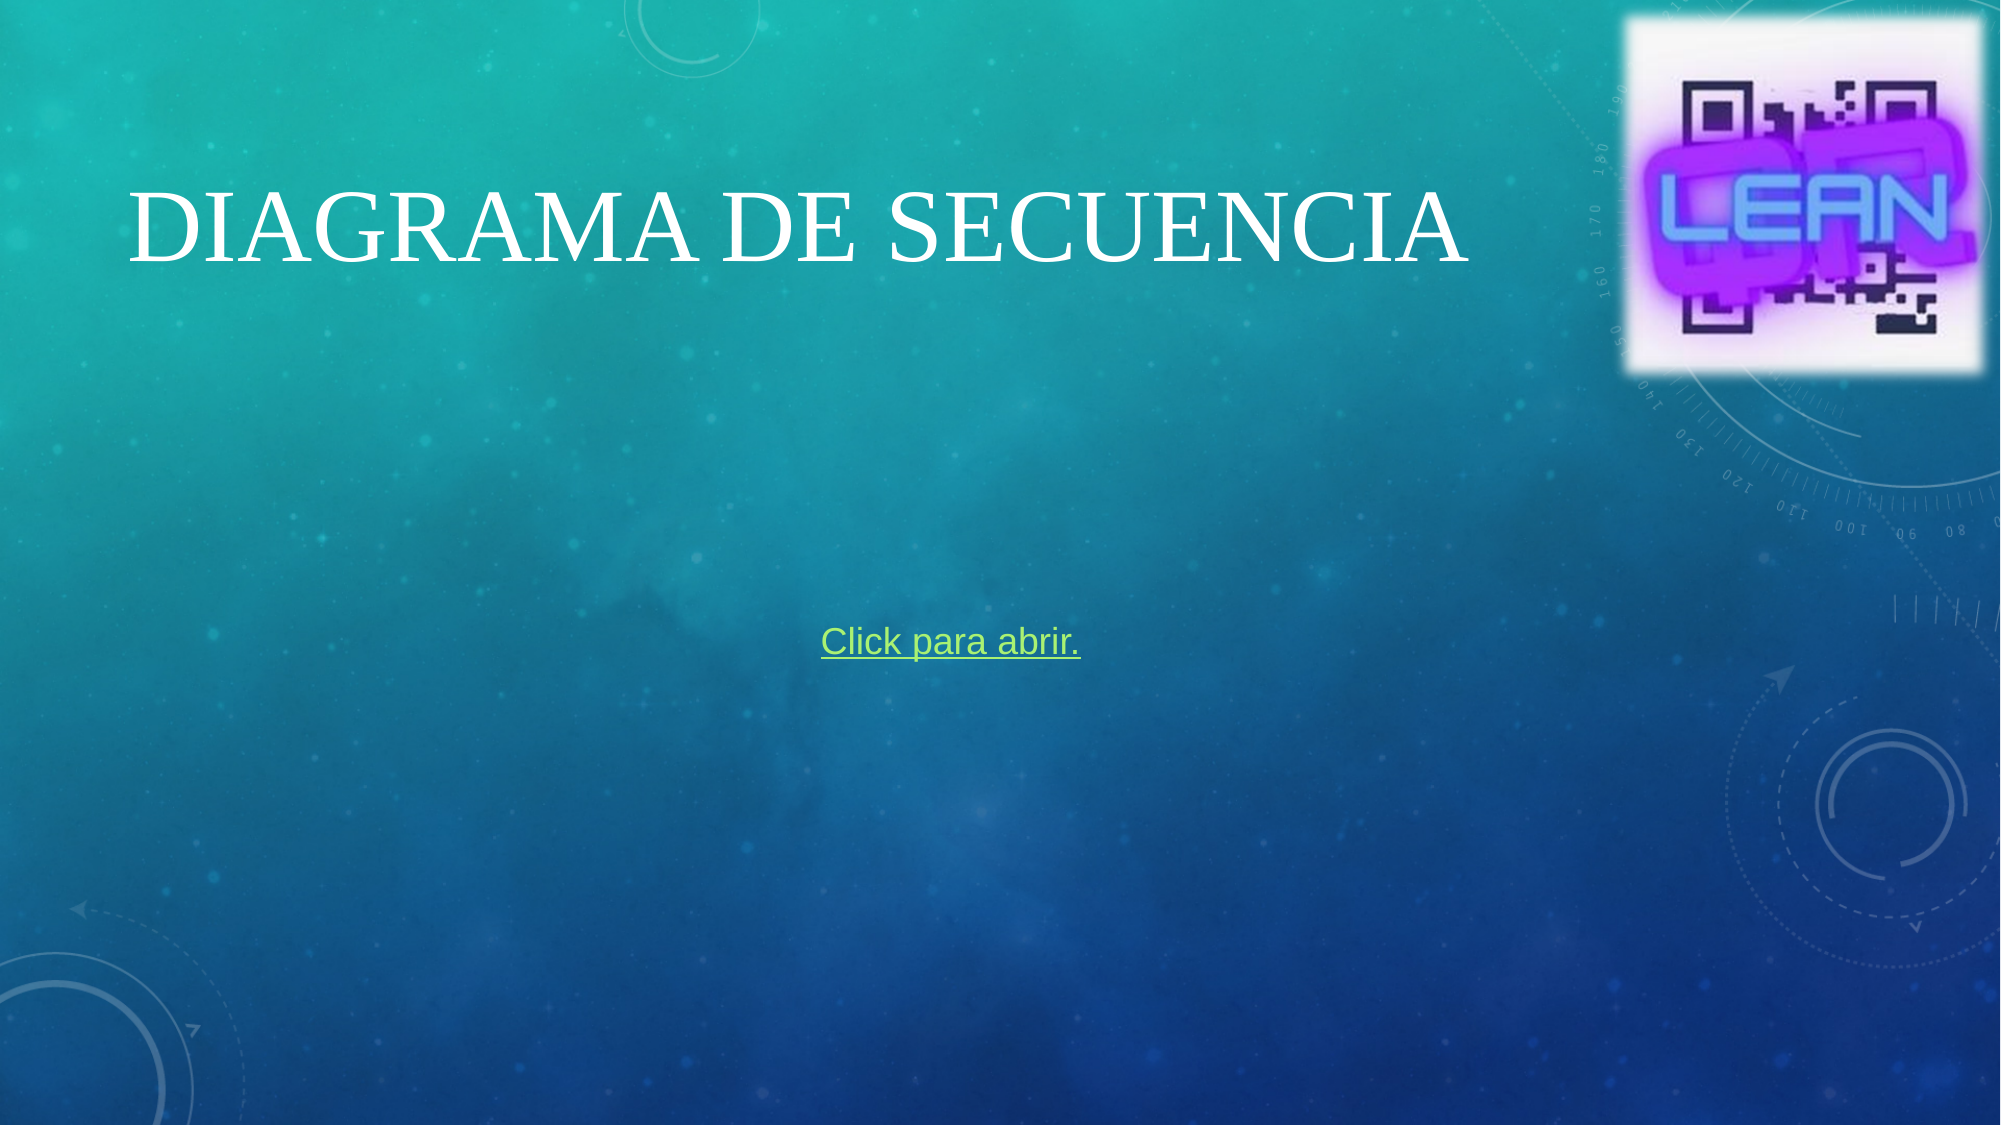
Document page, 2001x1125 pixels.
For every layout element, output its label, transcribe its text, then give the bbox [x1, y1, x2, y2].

text_box Click para abrir. [805, 609, 1256, 670]
text_box DIAGRAMA DE Secuencia [112, 99, 1603, 339]
picture [0, 0, 2001, 1125]
